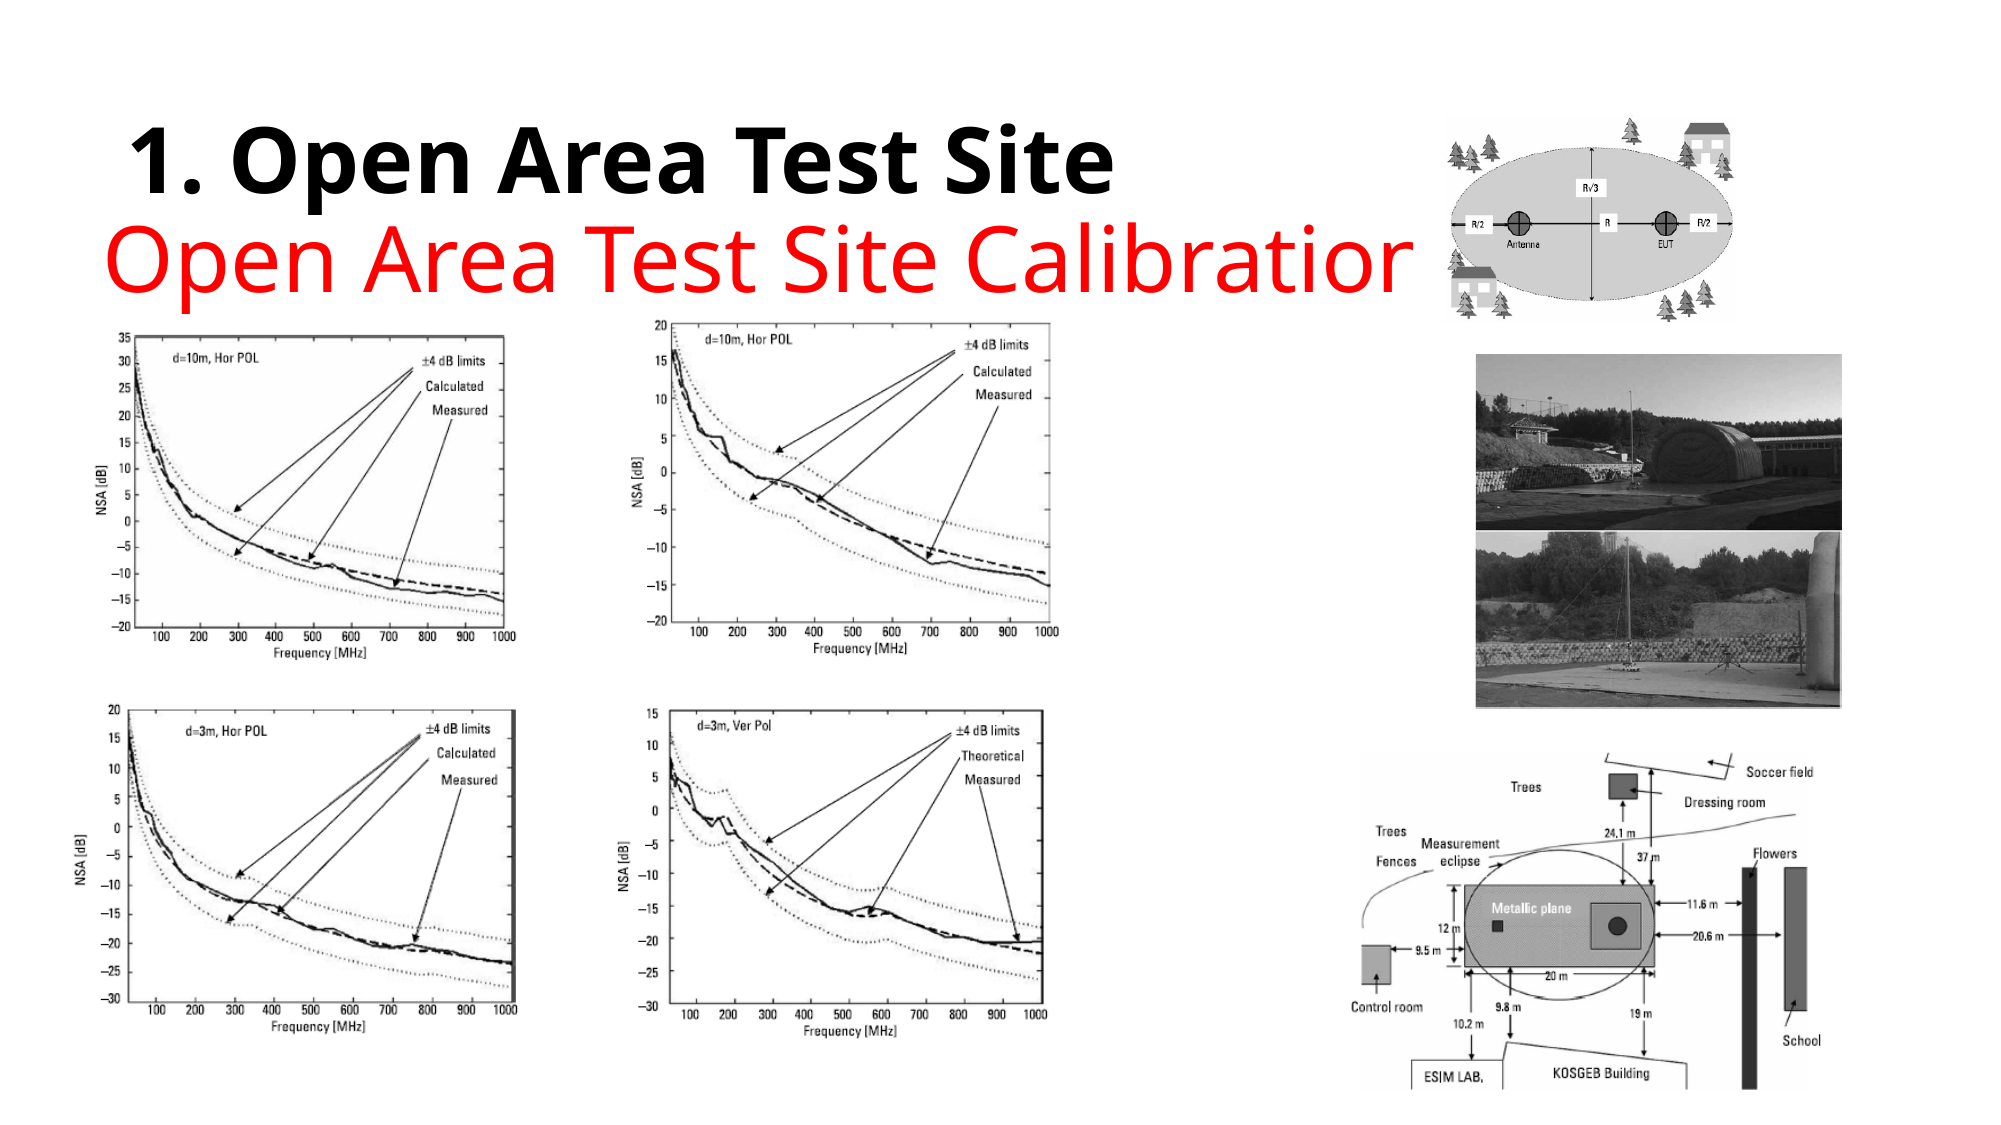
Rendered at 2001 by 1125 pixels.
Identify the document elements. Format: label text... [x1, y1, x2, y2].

picture [87, 326, 522, 668]
picture [1413, 97, 1754, 327]
picture [1465, 343, 1855, 715]
picture [621, 308, 1087, 668]
picture [1327, 732, 1879, 1099]
picture [609, 697, 1073, 1047]
picture [68, 697, 541, 1047]
title 1. Open Area Test Site Open Area Test Site Calibration [87, 32, 1813, 393]
